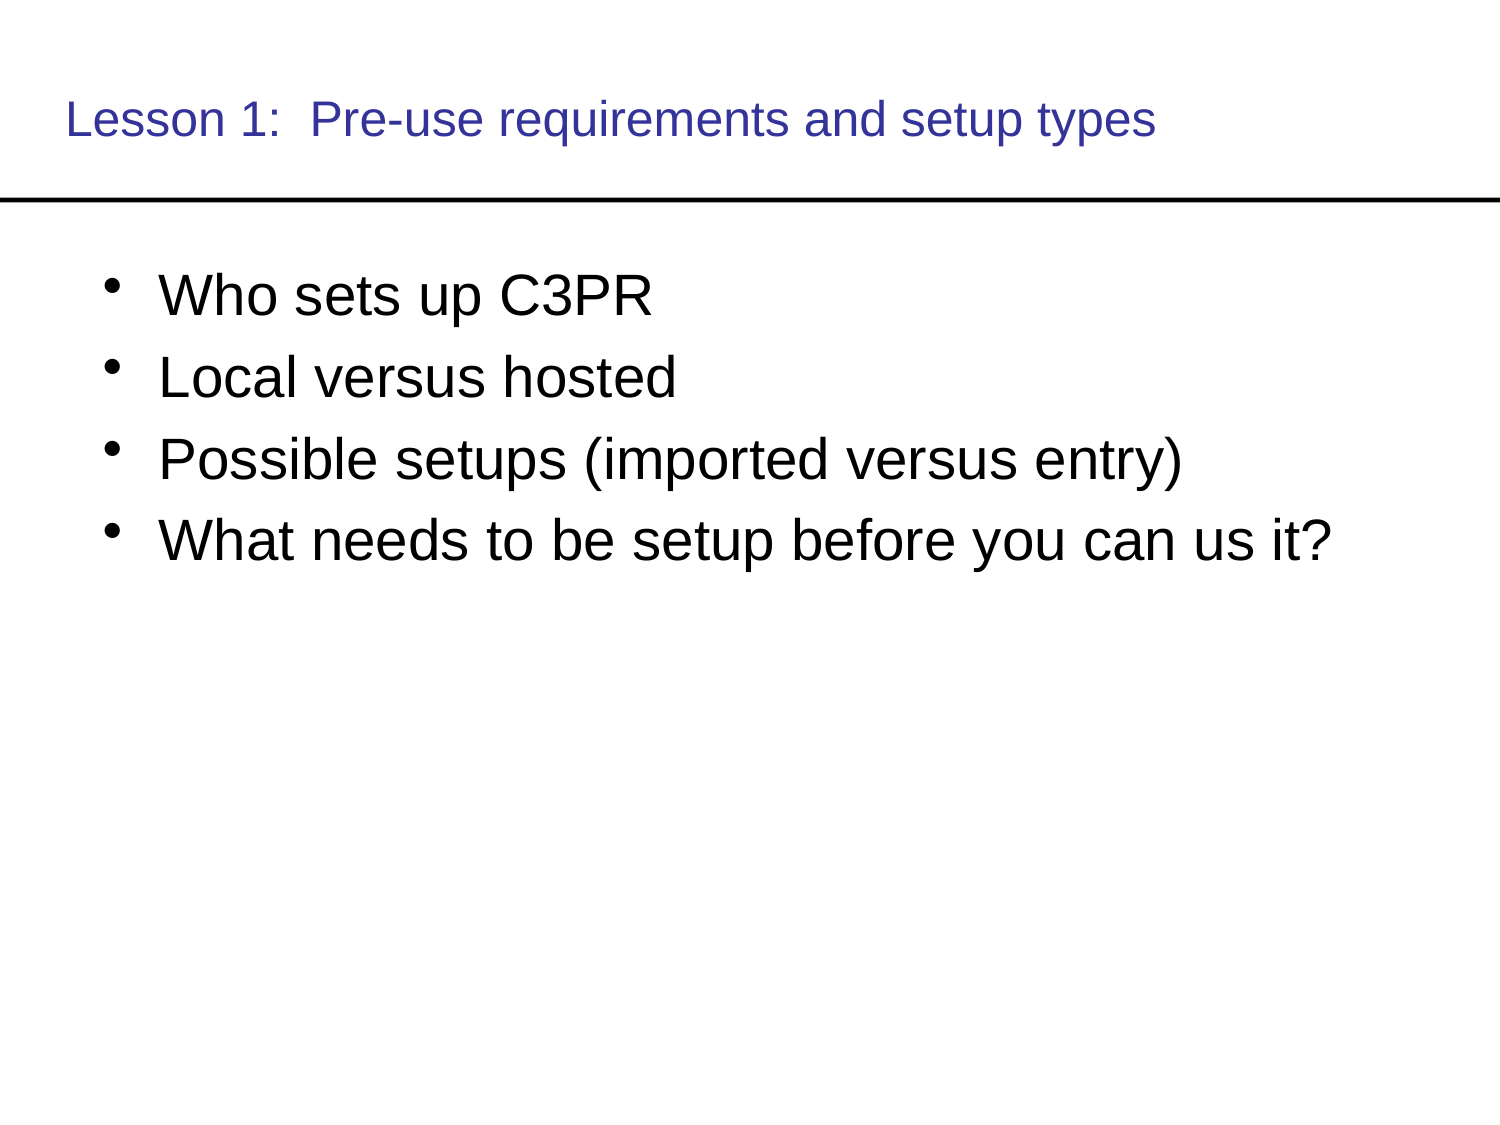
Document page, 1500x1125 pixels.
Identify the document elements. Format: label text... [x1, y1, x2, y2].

title Lesson 1: Pre-use requirements and setup types [49, 62, 1401, 171]
list Who sets up C3PR Local versus hosted Possible setups (imported versus entry) What needs to be setup before you can us it? [87, 249, 1438, 988]
